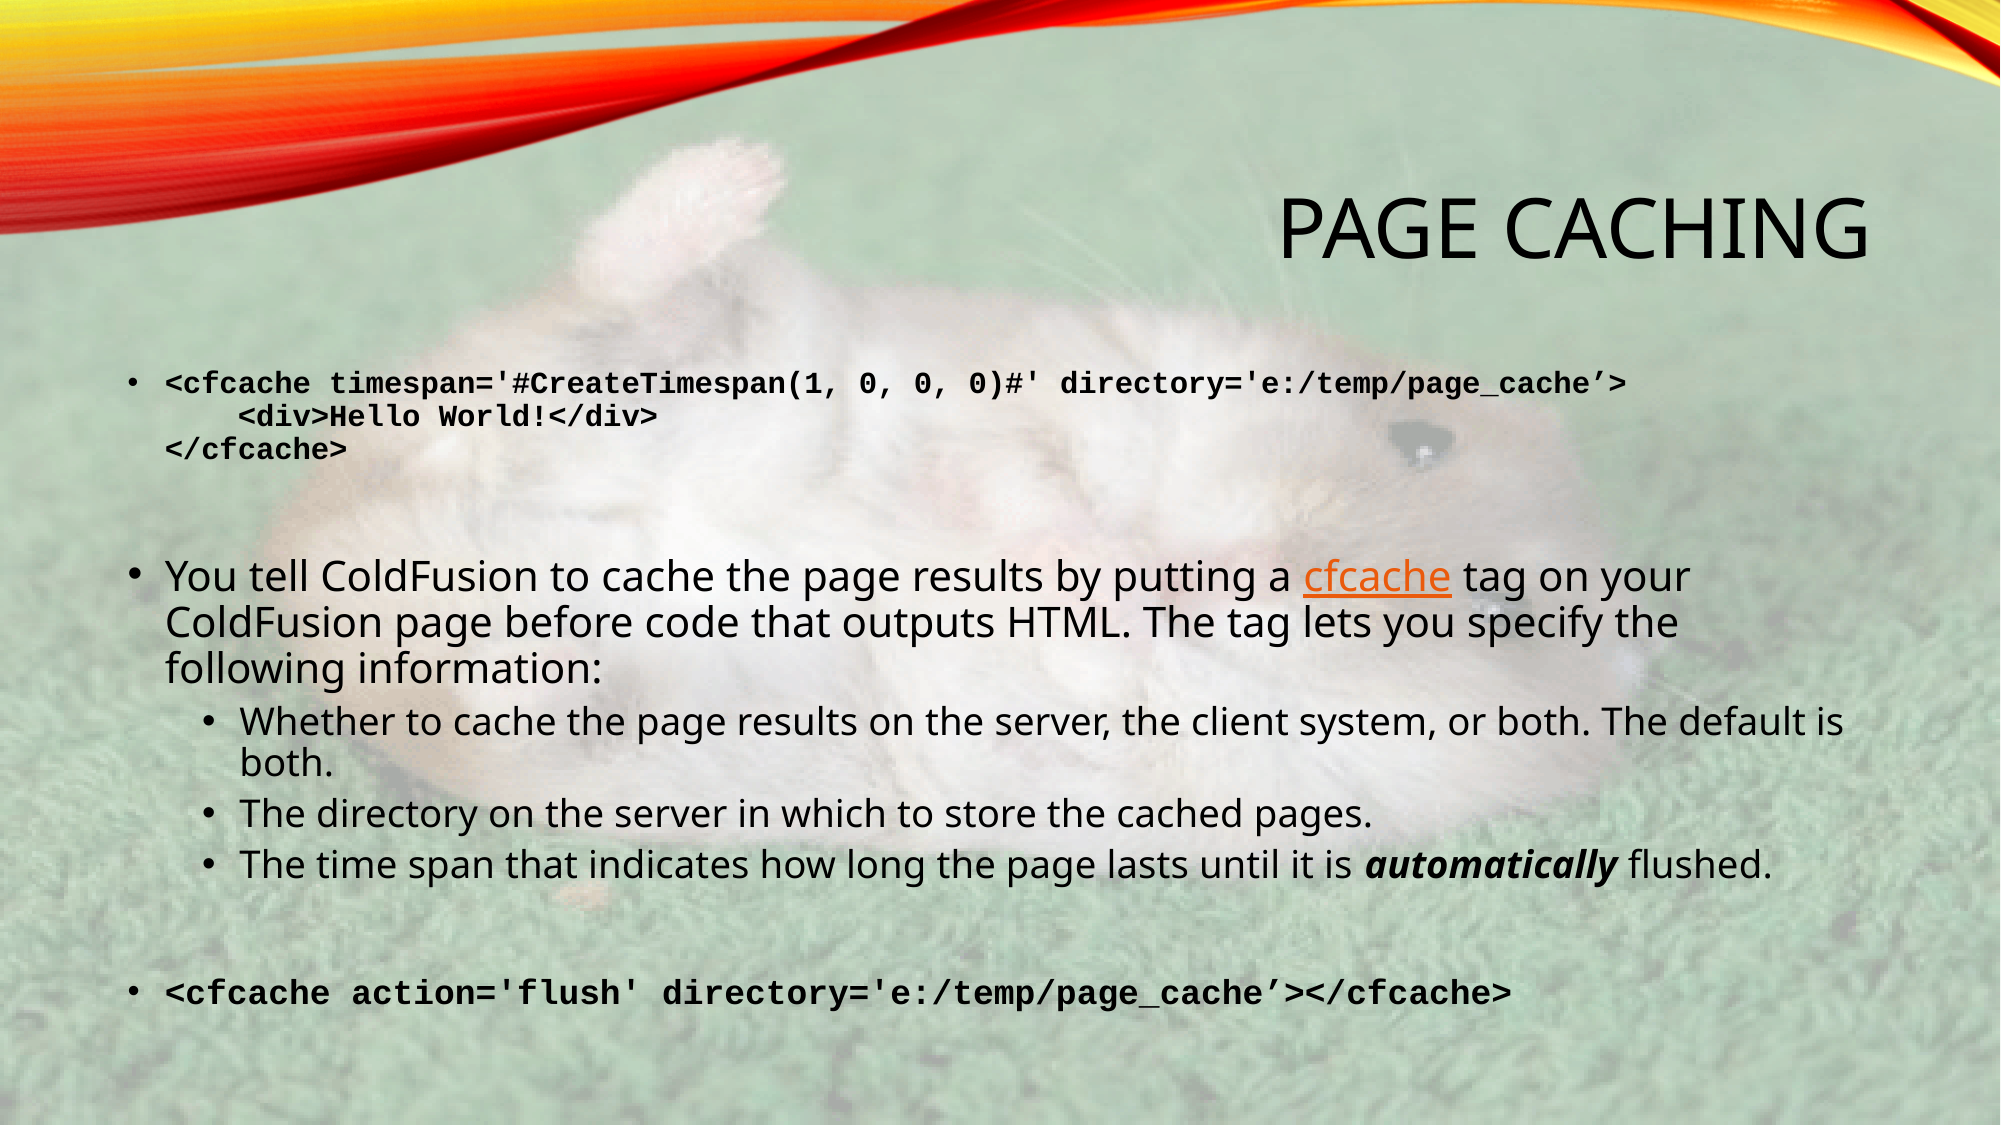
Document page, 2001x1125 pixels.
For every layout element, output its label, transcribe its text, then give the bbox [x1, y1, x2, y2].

title Page Caching [474, 125, 1888, 338]
list <cfcache timespan='#CreateTimespan(1, 0, 0, 0)#' directory='e:/temp/page_cache’> <div>Hello World!</div> </cfcache> You tell ColdFusion to cache the page results by putting a cfcache tag on your ColdFusion page before code that outputs HTML. The tag lets you specify the following information: Whether to cache the page results on the server, the client system, or both. The default is both. The directory on the server in which to store the cached pages. The time span that indicates how long the page lasts until it is automatically flushed. <cfcache action='flush' directory='e:/temp/page_cache’></cfcache> [112, 360, 1888, 1021]
picture [0, 0, 2001, 1125]
